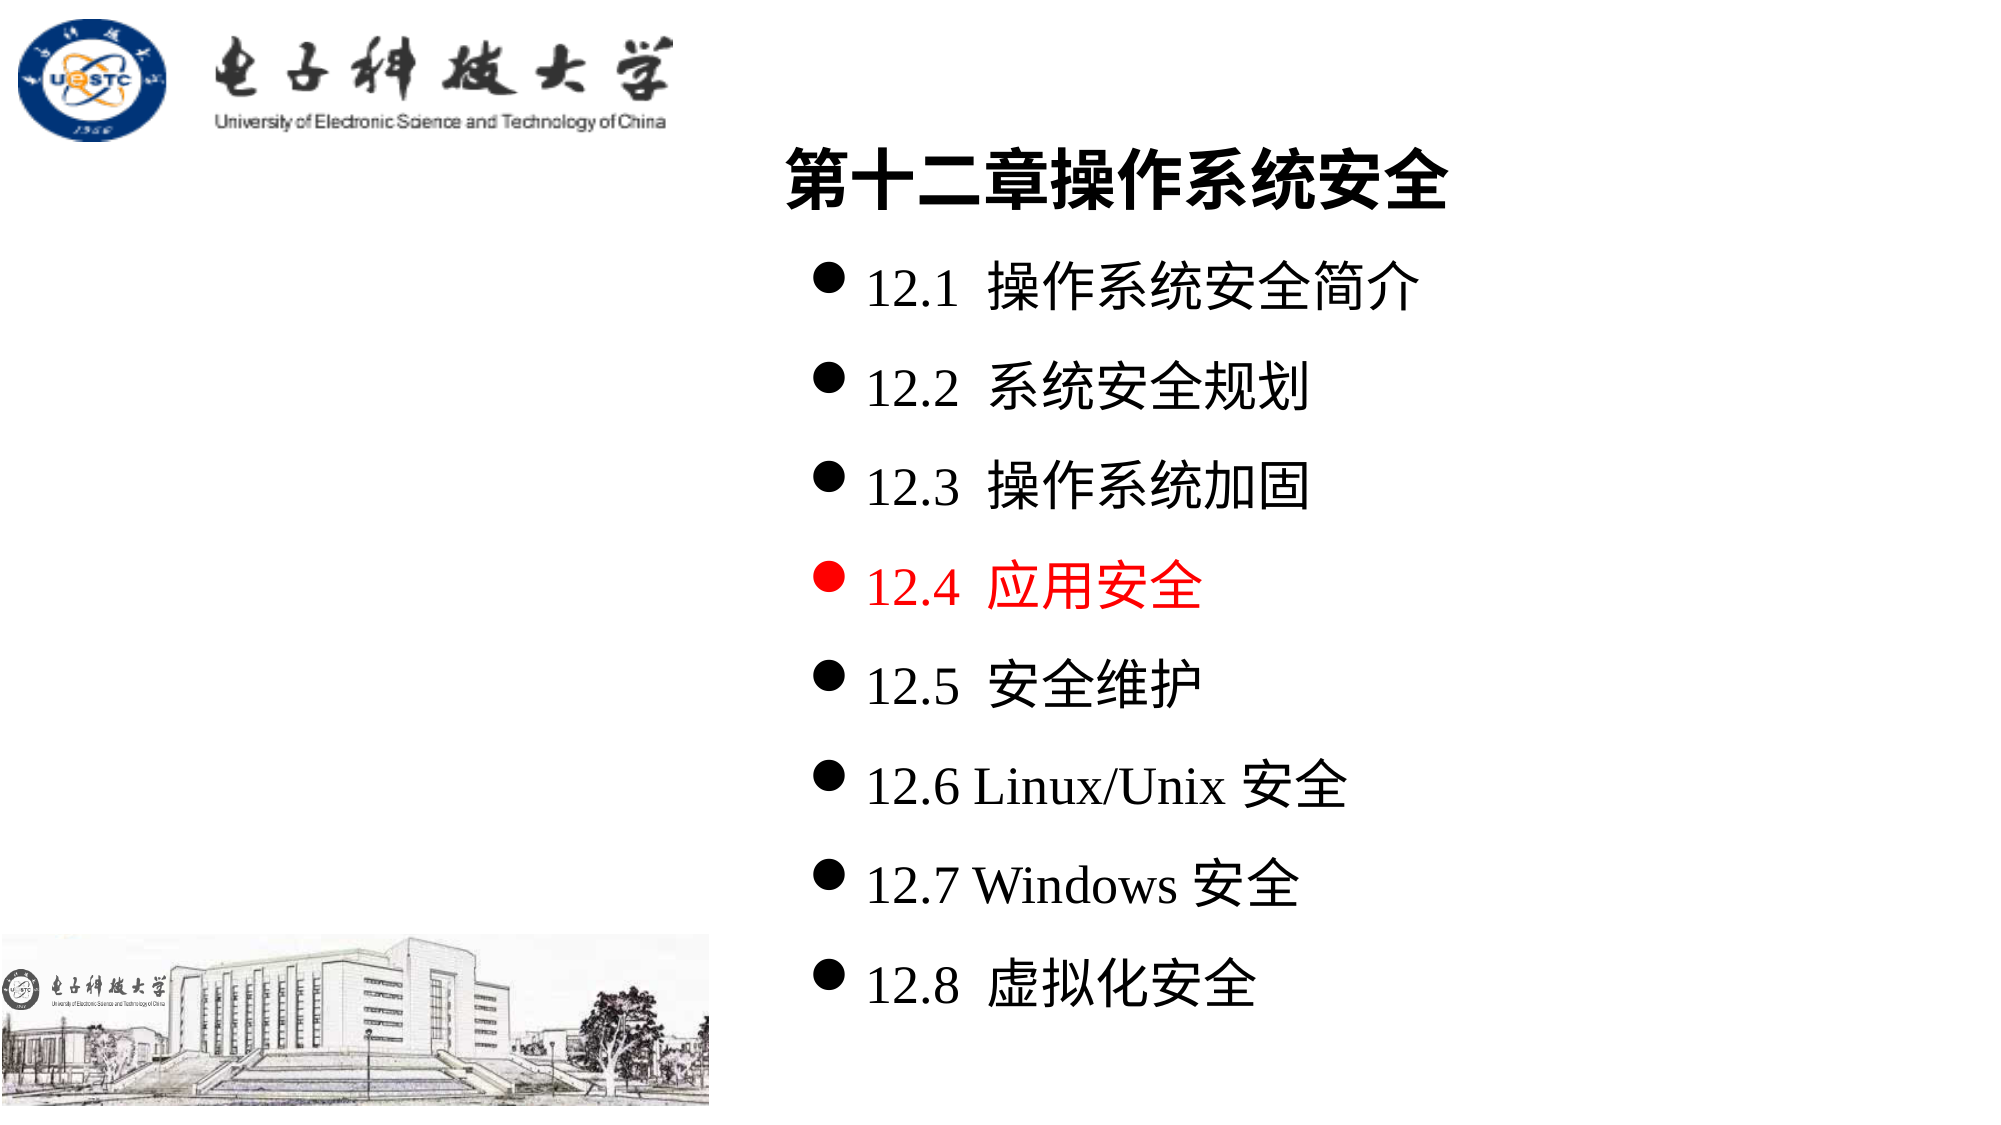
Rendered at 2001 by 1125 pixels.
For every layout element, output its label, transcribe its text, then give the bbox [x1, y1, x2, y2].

picture [18, 19, 673, 142]
picture [2, 934, 709, 1106]
text_box 第十二章操作系统安全 12.1 操作系统安全简介 12.2 系统安全规划 12.3 操作系统加固 12.4 应用安全 12.5 安全维护 12.6 Linux/Unix安全 12.7 Windows安全 12.8 虚拟化安全 [732, 90, 1502, 1022]
